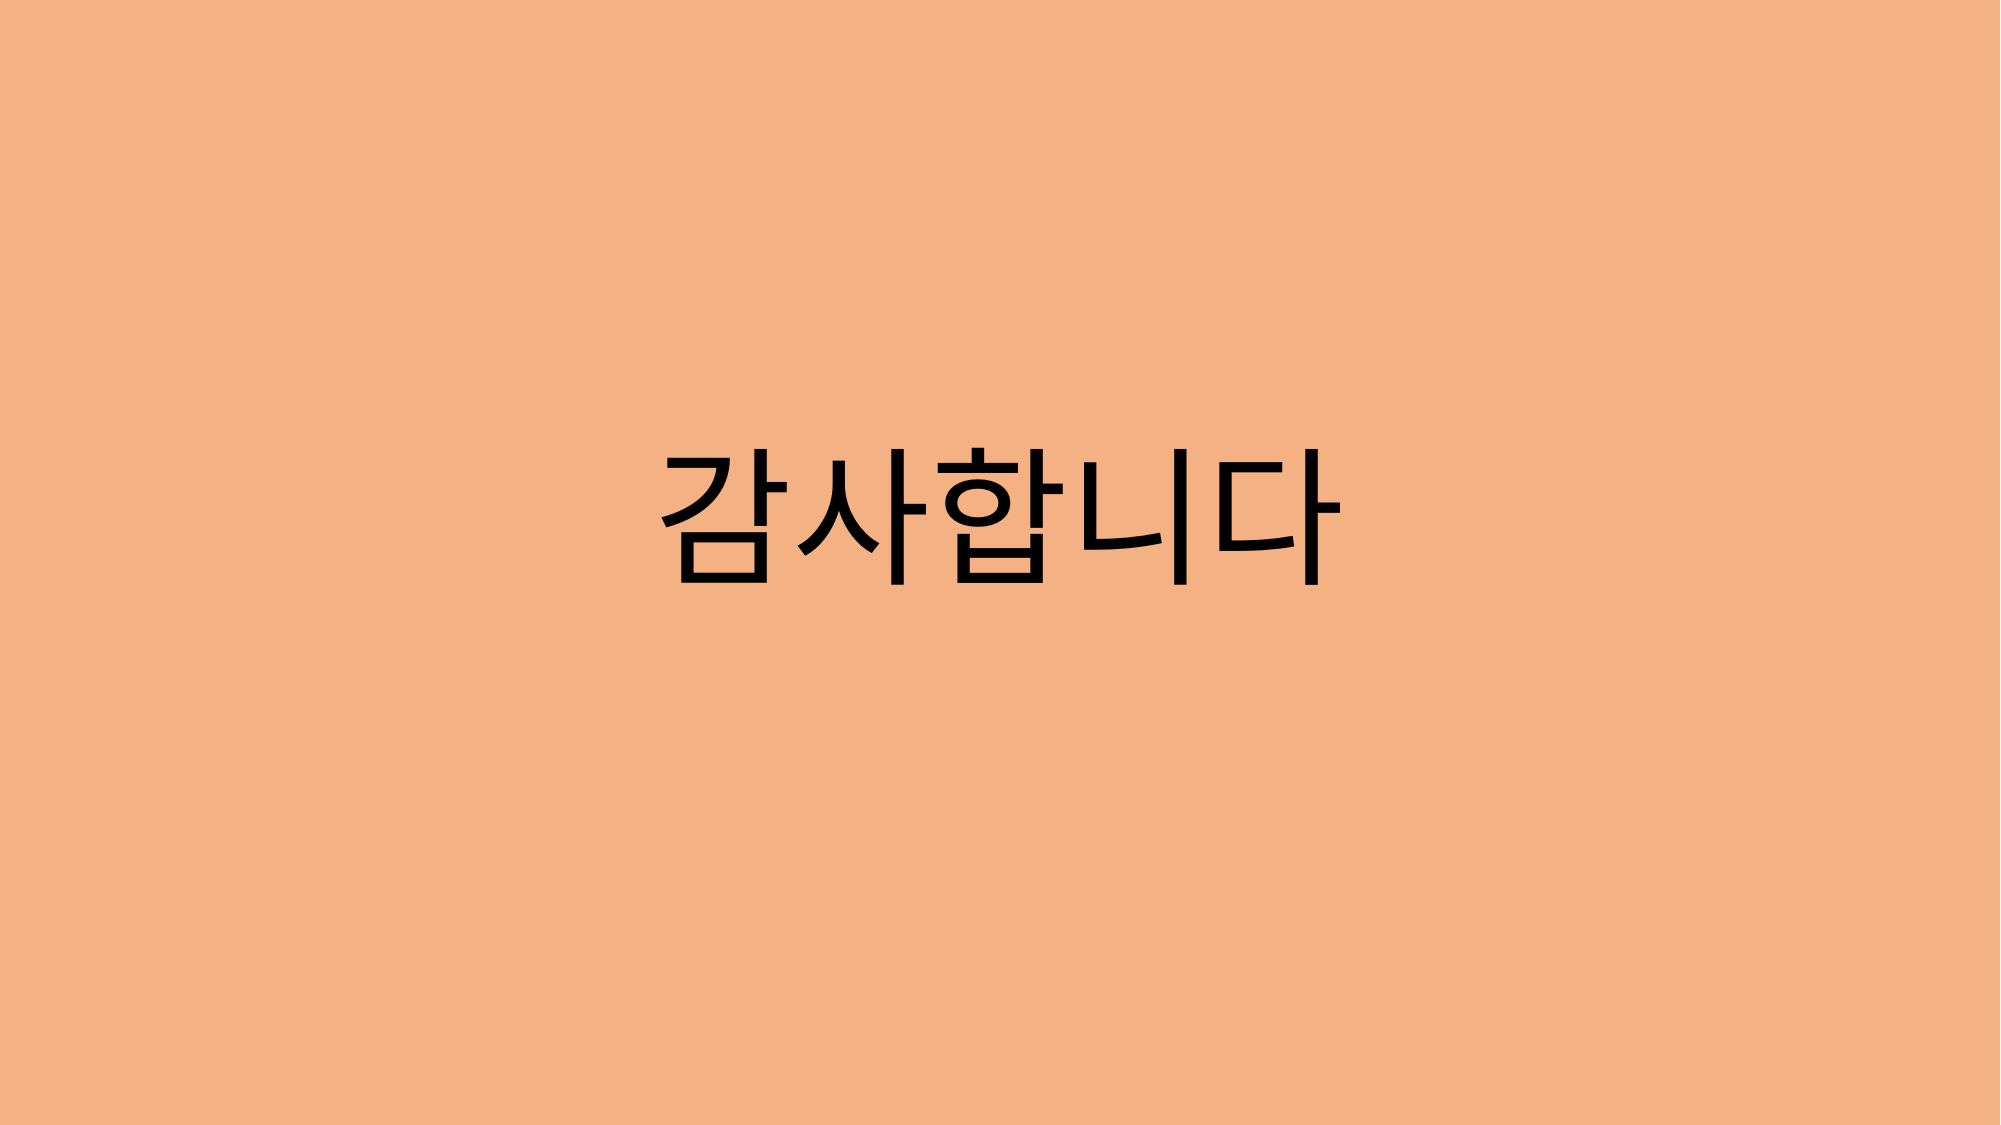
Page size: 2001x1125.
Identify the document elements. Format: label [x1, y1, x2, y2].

title [137, 416, 1863, 635]
